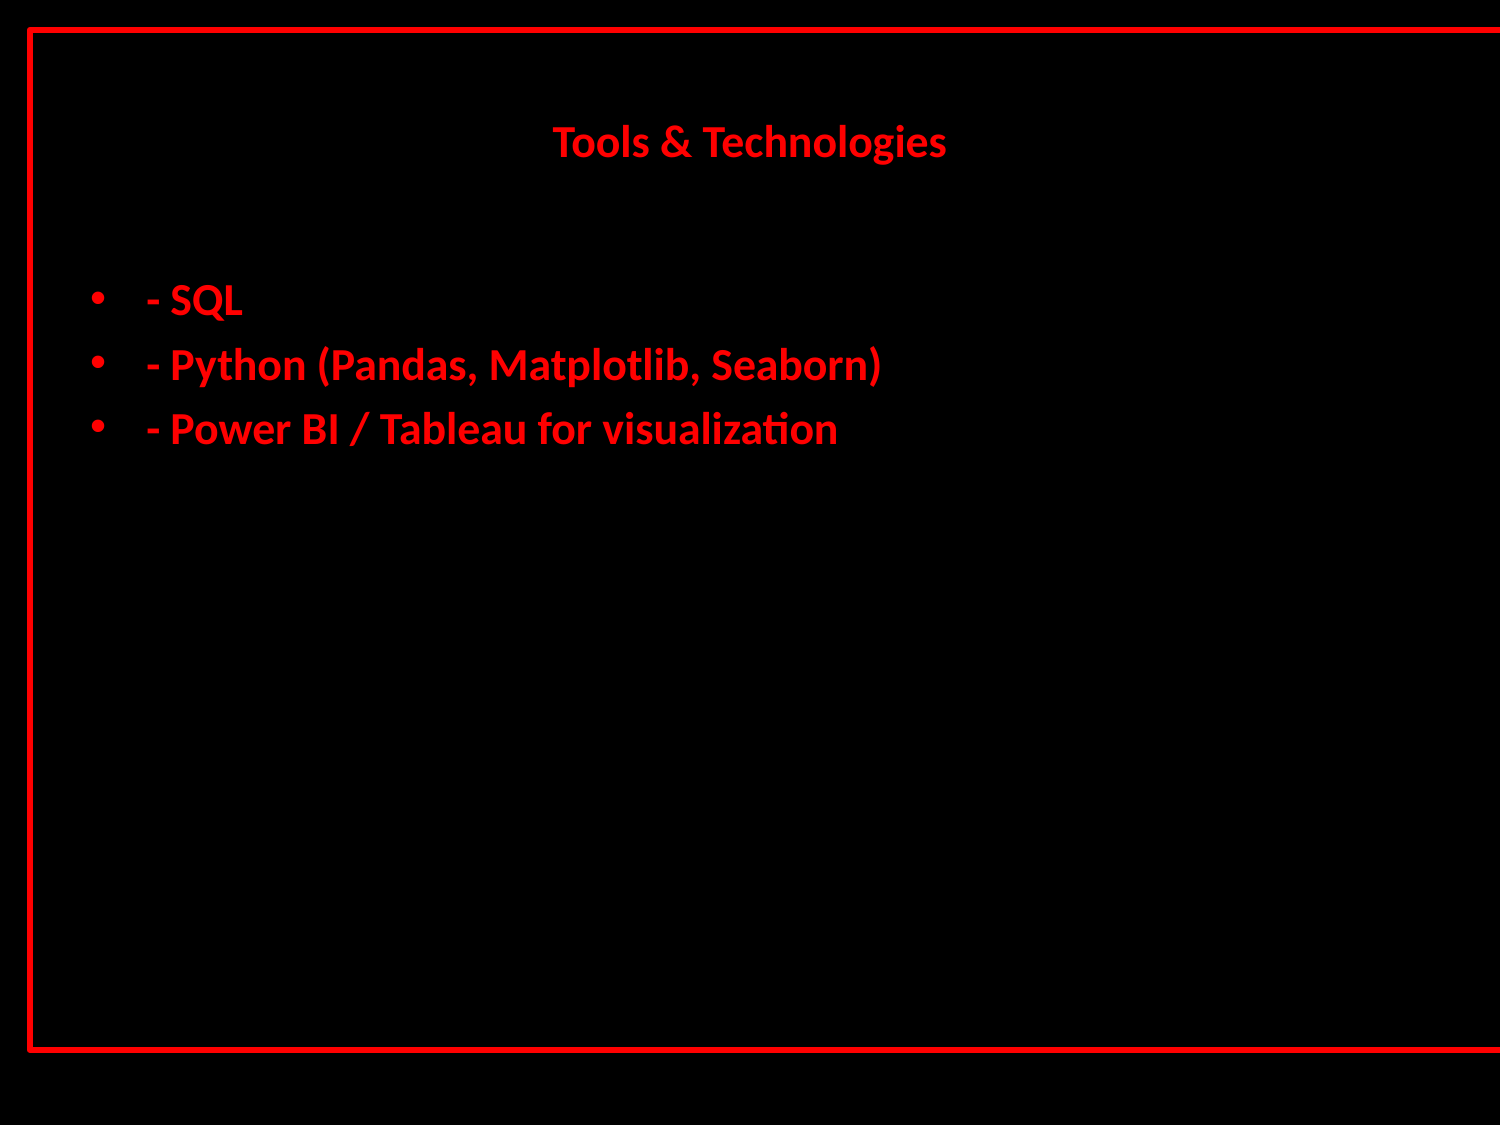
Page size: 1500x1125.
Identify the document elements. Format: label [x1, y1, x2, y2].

text_box [29, 29, 1500, 1051]
